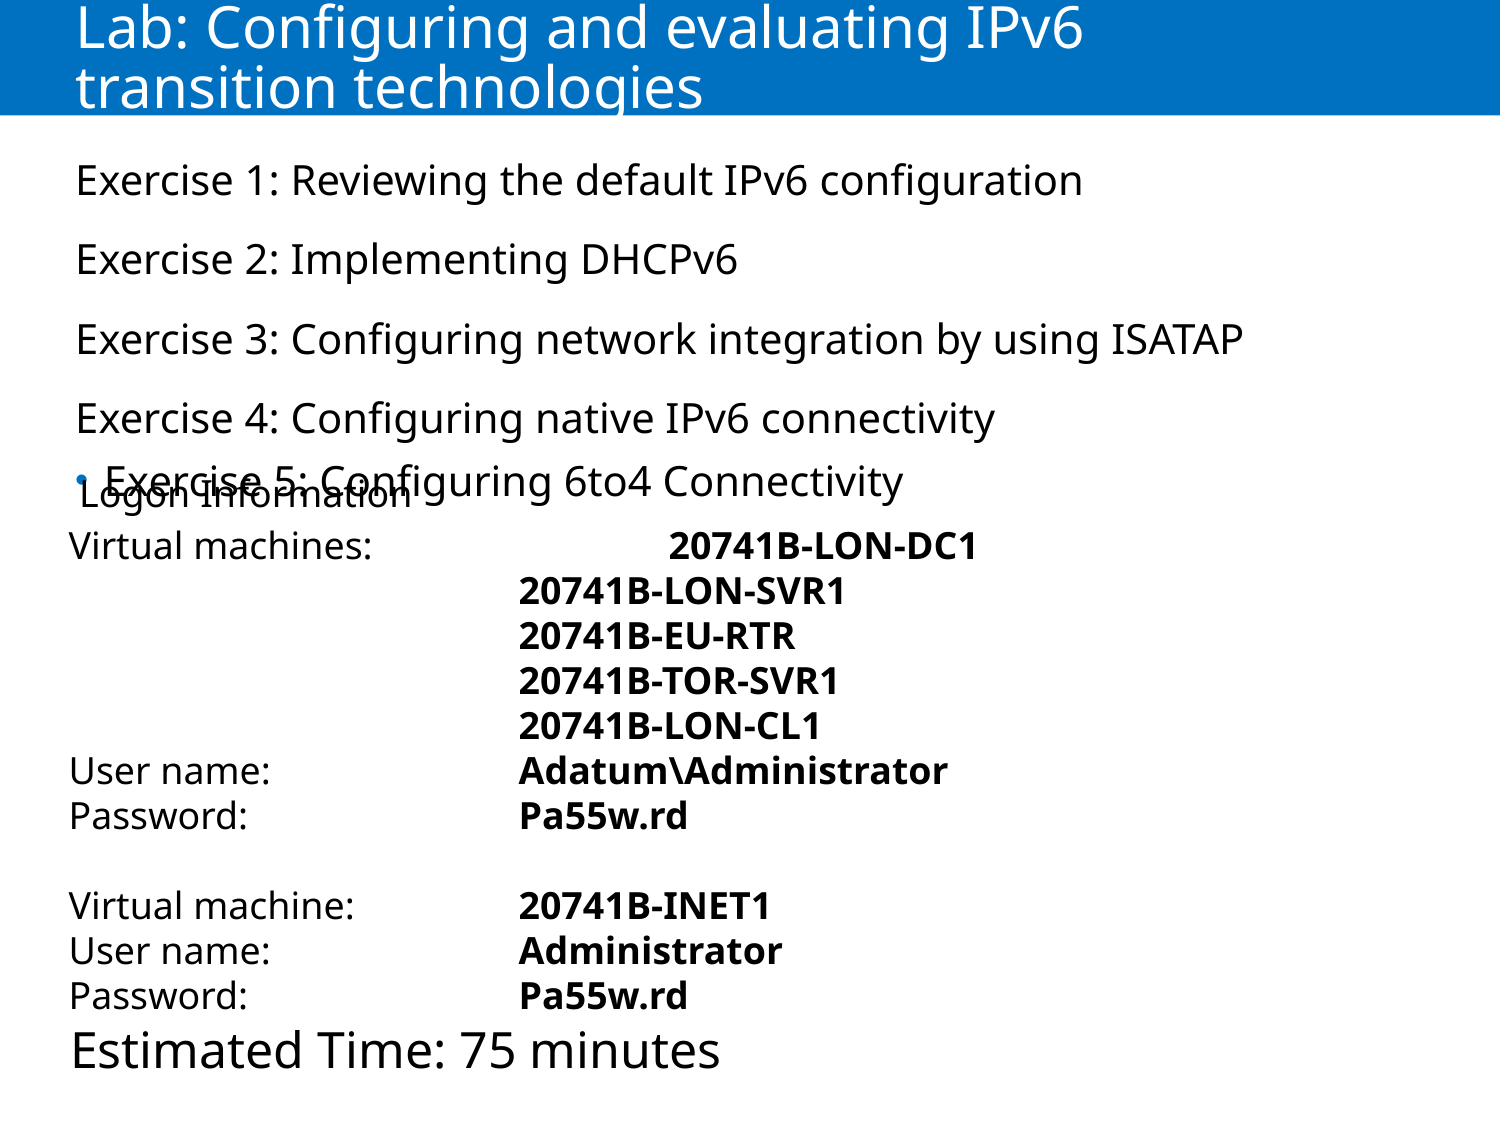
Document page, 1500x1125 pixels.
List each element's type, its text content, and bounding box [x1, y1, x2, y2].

text_box Estimated Time: 75 minutes [55, 1010, 737, 1086]
text_box Logon Information [64, 462, 428, 514]
title Lab: Configuring and evaluating IPv6 transition technologies [75, 0, 1351, 122]
text_box Virtual machines: 20741B‑LON‑DC1 20741B-LON-SVR1 20741B‑EU‑RTR 20741B-TOR-SVR1 20741B-LON-CL1 User name: Adatum\Administrator Password: Pa55w.rd Virtual machine: 20741B-INET1 User name: Administrator Password: Pa55w.rd [53, 514, 1004, 1025]
list Exercise 1: Reviewing the default IPv6 configuration Exercise 2: Implementing DHCPv6 Exercise 3: Configuring network integration by using ISATAP Exercise 4: Configuring native IPv6 connectivity Exercise 5: Configuring 6to4 Connectivity [74, 153, 1408, 999]
